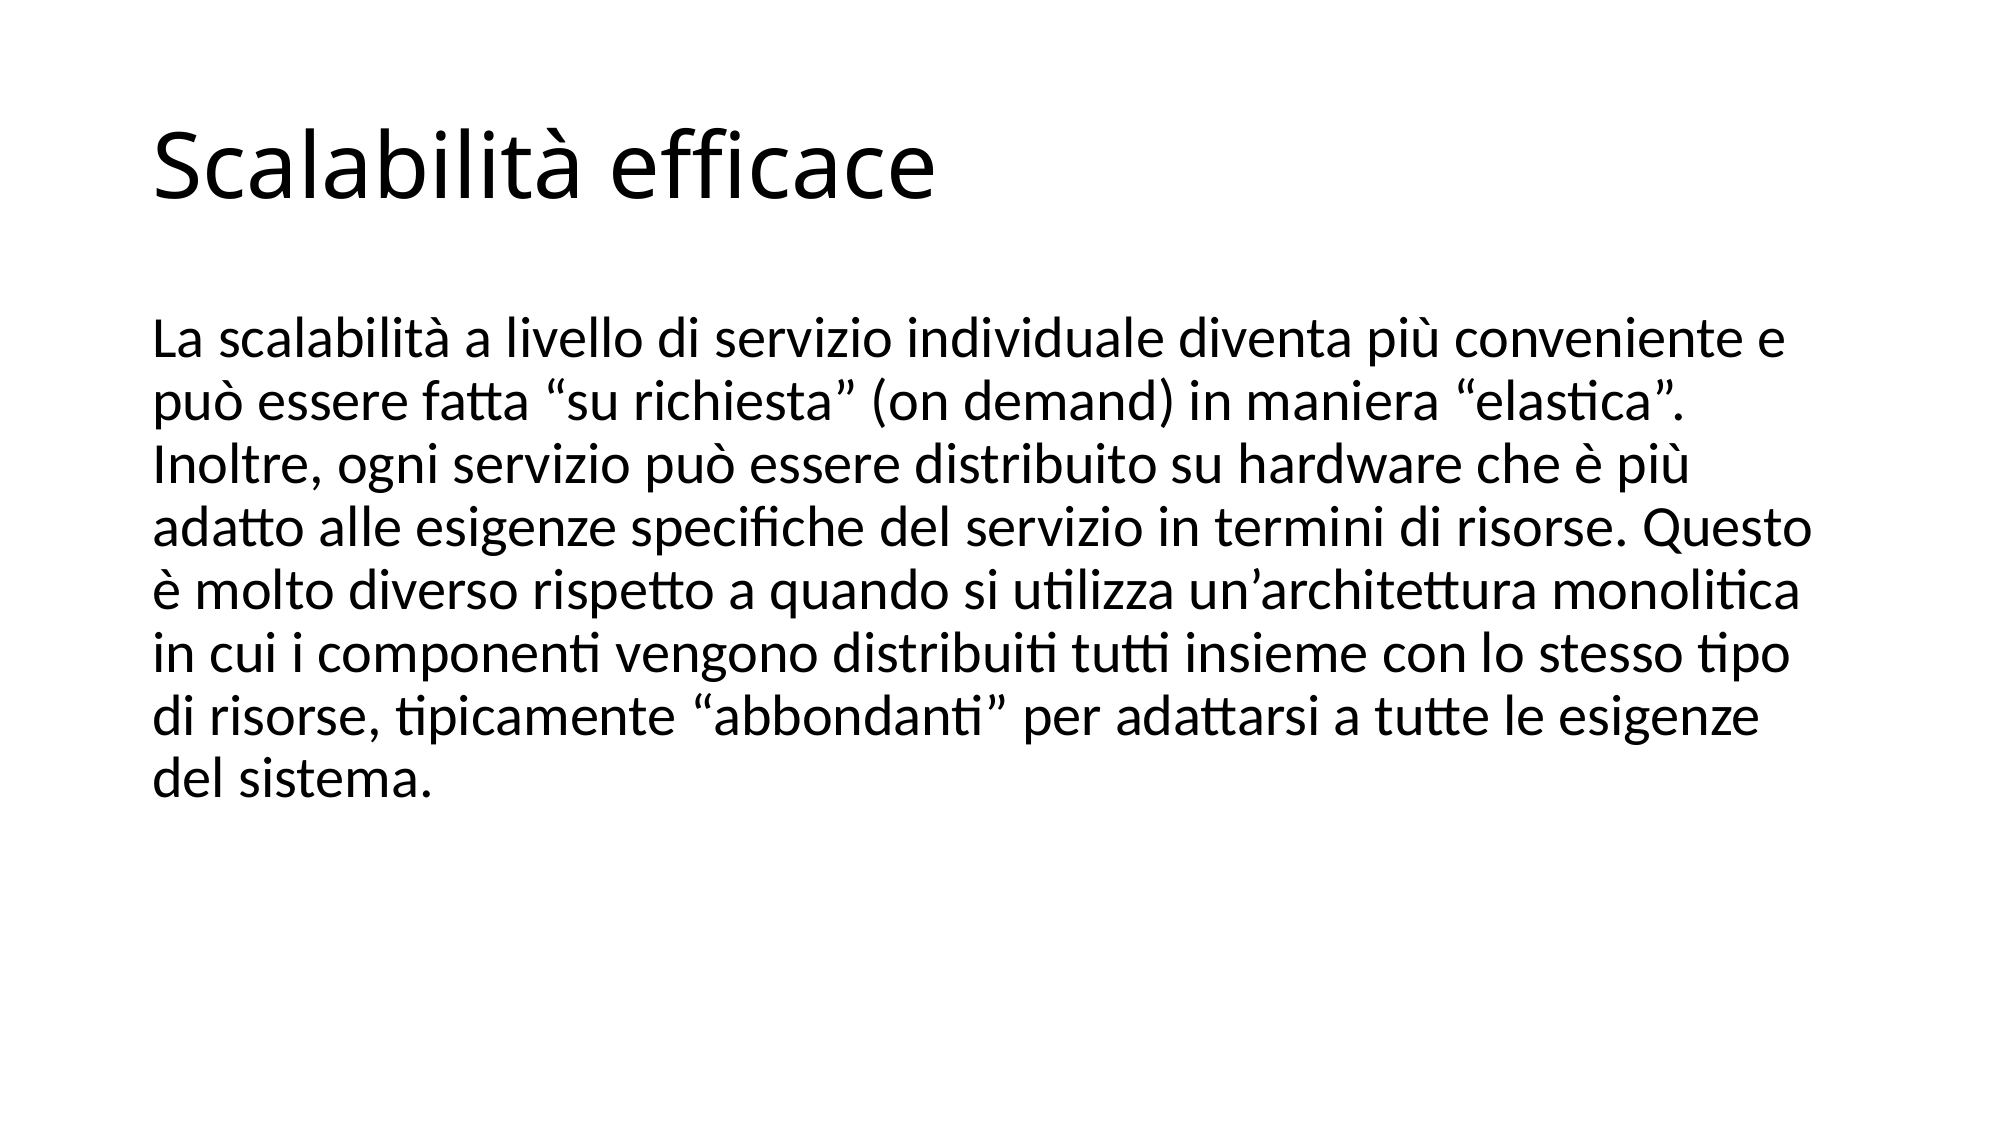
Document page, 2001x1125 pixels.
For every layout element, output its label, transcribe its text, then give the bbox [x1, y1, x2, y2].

title Scalabilità efficace [137, 59, 1863, 278]
list La scalabilità a livello di servizio individuale diventa più conveniente e può essere fatta “su richiesta” (on demand) in maniera “elastica”. Inoltre, ogni servizio può essere distribuito su hardware che è più adatto alle esigenze specifiche del servizio in termini di risorse. Questo è molto diverso rispetto a quando si utilizza un’architettura monolitica in cui i componenti vengono distribuiti tutti insieme con lo stesso tipo di risorse, tipicamente “abbondanti” per adattarsi a tutte le esigenze del sistema. [137, 299, 1863, 1014]
